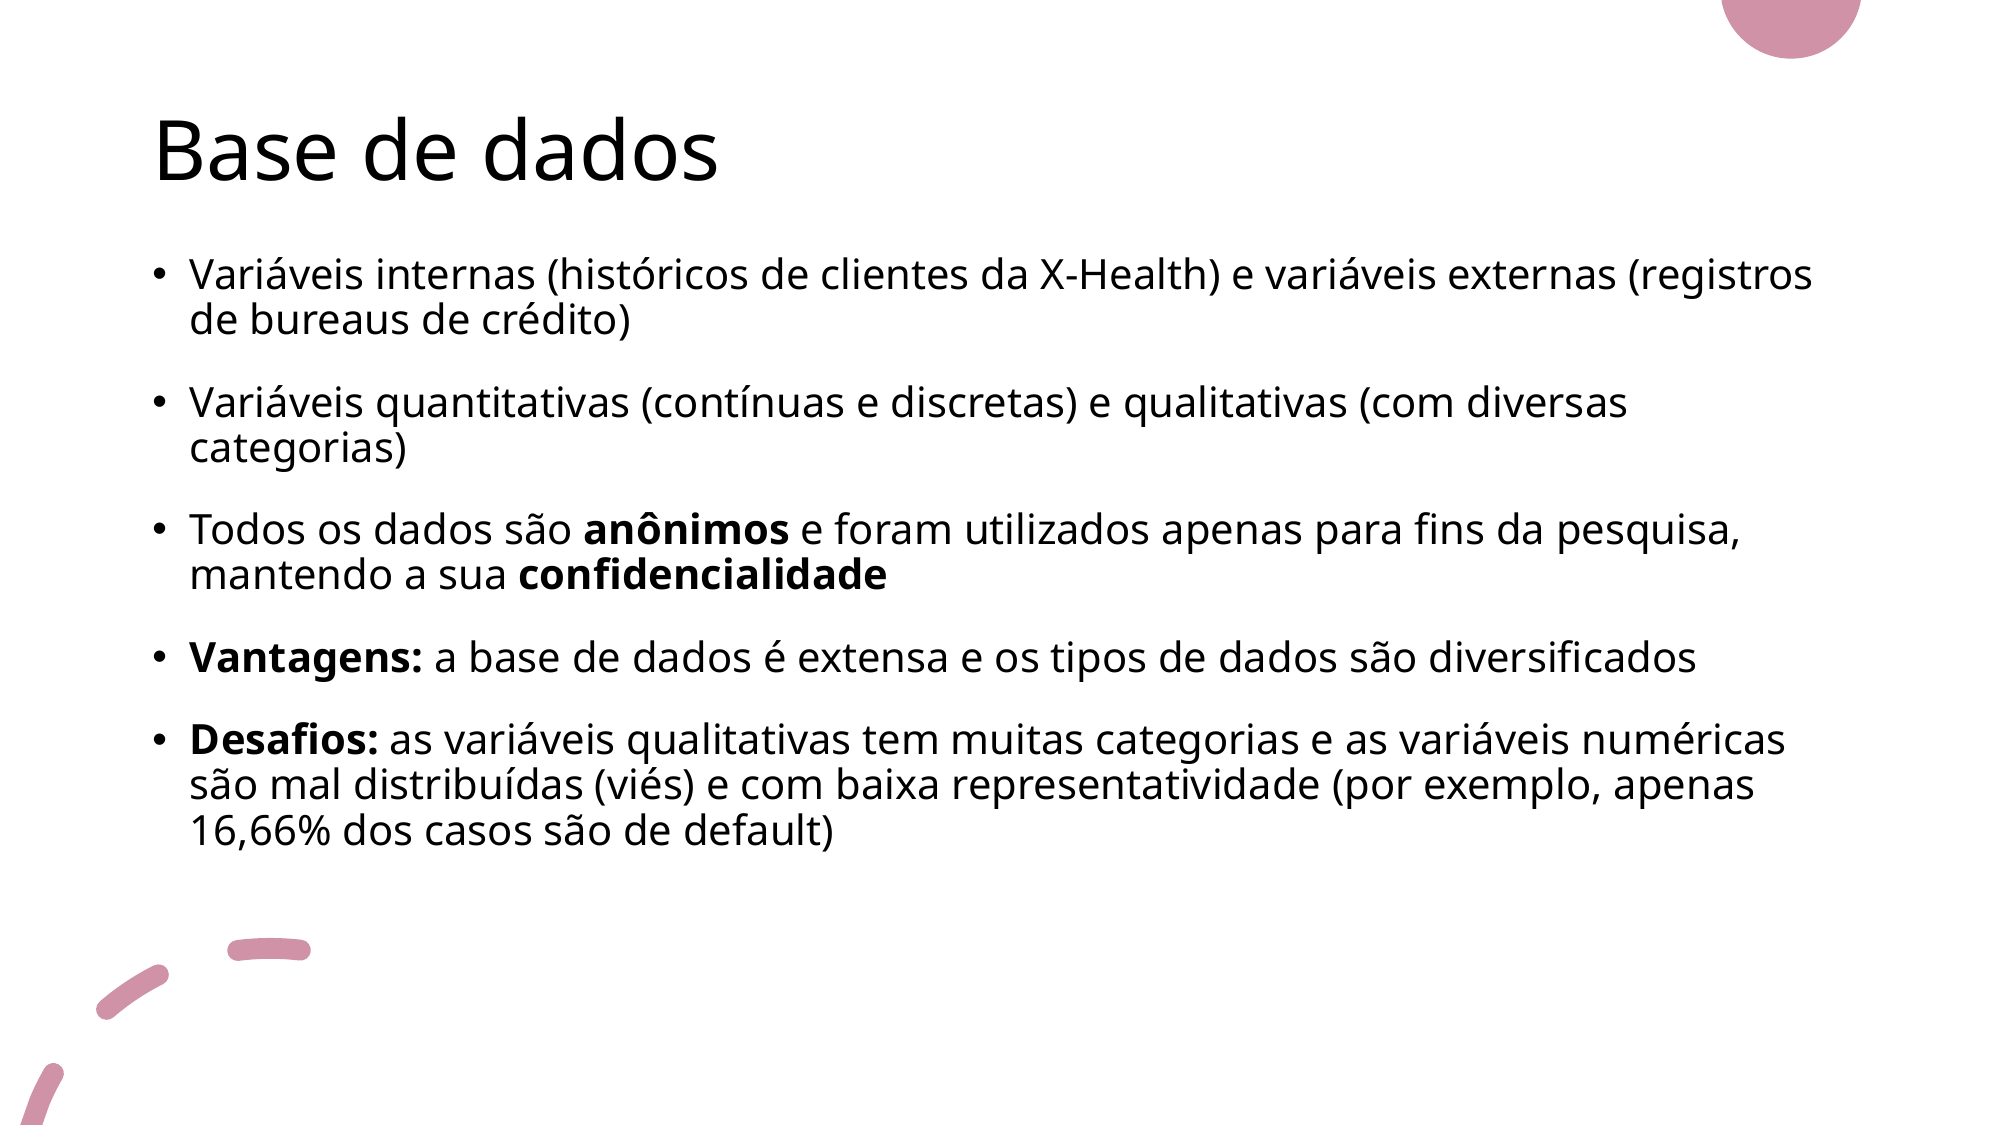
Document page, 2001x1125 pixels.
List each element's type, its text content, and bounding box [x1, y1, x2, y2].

text_box Base de dados [137, 45, 1863, 245]
text_box Variáveis internas (históricos de clientes da X-Health) e variáveis externas (registros de bureaus de crédito) Variáveis quantitativas (contínuas e discretas) e qualitativas (com diversas categorias) Todos os dados são anônimos e foram utilizados apenas para fins da pesquisa, mantendo a sua confidencialidade Vantagens: a base de dados é extensa e os tipos de dados são diversificados Desafios: as variáveis qualitativas tem muitas categorias e as variáveis numéricas são mal distribuídas (viés) e com baixa representatividade (por exemplo, apenas 16,66% dos casos são de default) [137, 245, 1863, 879]
